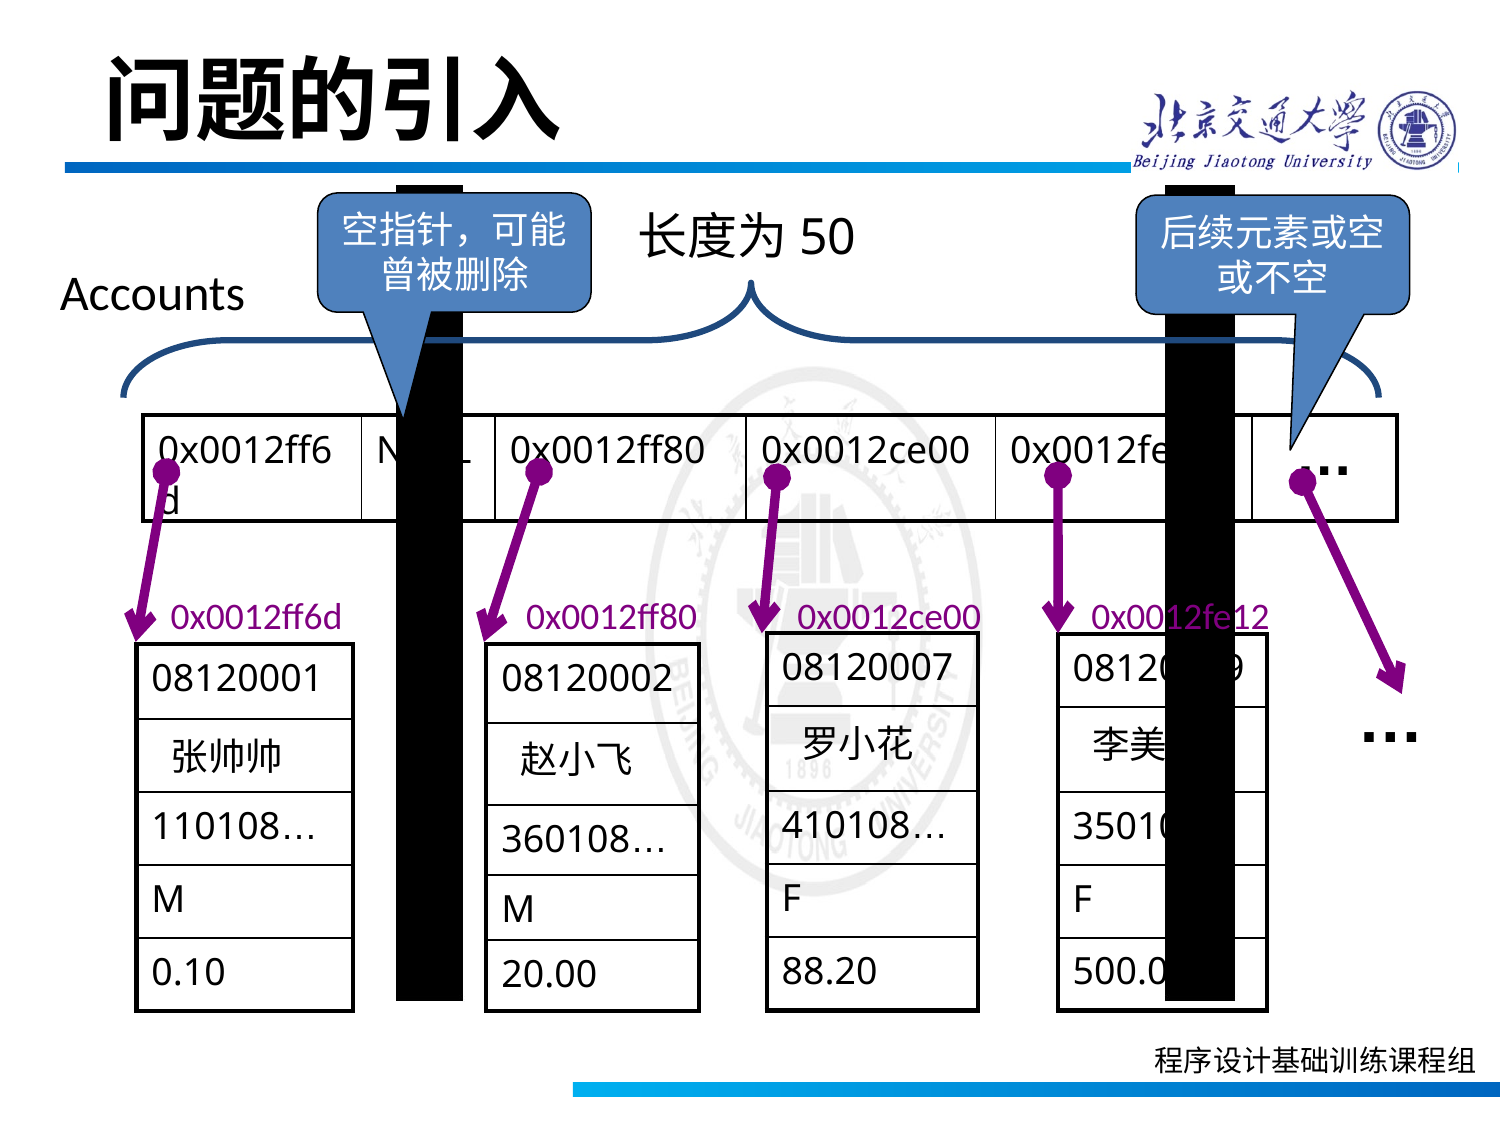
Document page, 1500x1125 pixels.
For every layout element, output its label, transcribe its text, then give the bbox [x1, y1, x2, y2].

text_box Accounts [44, 252, 261, 328]
table_header 0x0012ff80 [496, 417, 745, 519]
table_header NULL [362, 417, 494, 519]
text_box 0x0012ce00 [782, 584, 996, 645]
text_box [481, 465, 546, 642]
table_header 0x0012fe12 [996, 417, 1251, 519]
text_box 0x0012ff80 [511, 584, 713, 645]
text_box [1050, 469, 1066, 634]
table_header 0x0012ff6d [145, 417, 361, 519]
text_box 0x0012fe12 [1076, 584, 1285, 645]
table_cell 110108… [139, 793, 351, 864]
text_box [123, 340, 394, 398]
table_header 08120099 [1060, 636, 1265, 706]
text_box [1320, 354, 1379, 398]
text_box [410, 282, 1294, 398]
table_cell F [769, 865, 976, 936]
table_cell 360108… [488, 806, 697, 874]
table_cell 罗小花 [769, 707, 976, 790]
text_box 程序设计基础训练课程组 [1139, 1034, 1495, 1085]
table_cell 88.20 [769, 938, 976, 1008]
table_cell 0.10 [139, 939, 351, 1009]
table_cell M [488, 876, 697, 939]
table_cell 李美美 [1060, 708, 1265, 791]
table_header 08120001 [139, 646, 351, 718]
text_box 空指针，可能曾被删除 [317, 192, 592, 421]
picture [1131, 83, 1458, 173]
table_cell 410108… [769, 792, 976, 863]
text_box [755, 471, 784, 634]
text_box [131, 466, 173, 642]
table_header 0x0012ce00 [747, 417, 995, 519]
table_header 08120007 [769, 635, 976, 705]
table_cell 20.00 [488, 941, 697, 1009]
text_box … [1342, 667, 1439, 763]
table_cell M [139, 866, 351, 937]
text_box [1296, 475, 1390, 667]
table_cell 张帅帅 [139, 720, 351, 791]
text_box 长度为50 [622, 196, 871, 272]
text_box 后续元素或空或不空 [1136, 195, 1410, 451]
table_cell F [1060, 866, 1265, 937]
table_cell 赵小飞 [488, 724, 697, 804]
text_box 问题的引入 [88, 34, 727, 160]
table_header 08120002 [488, 646, 697, 722]
table_header … [1253, 417, 1395, 519]
table_cell 350108… [1060, 793, 1265, 864]
table_cell 500.00 [1060, 939, 1265, 1008]
text_box 0x0012ff6d [155, 584, 358, 645]
